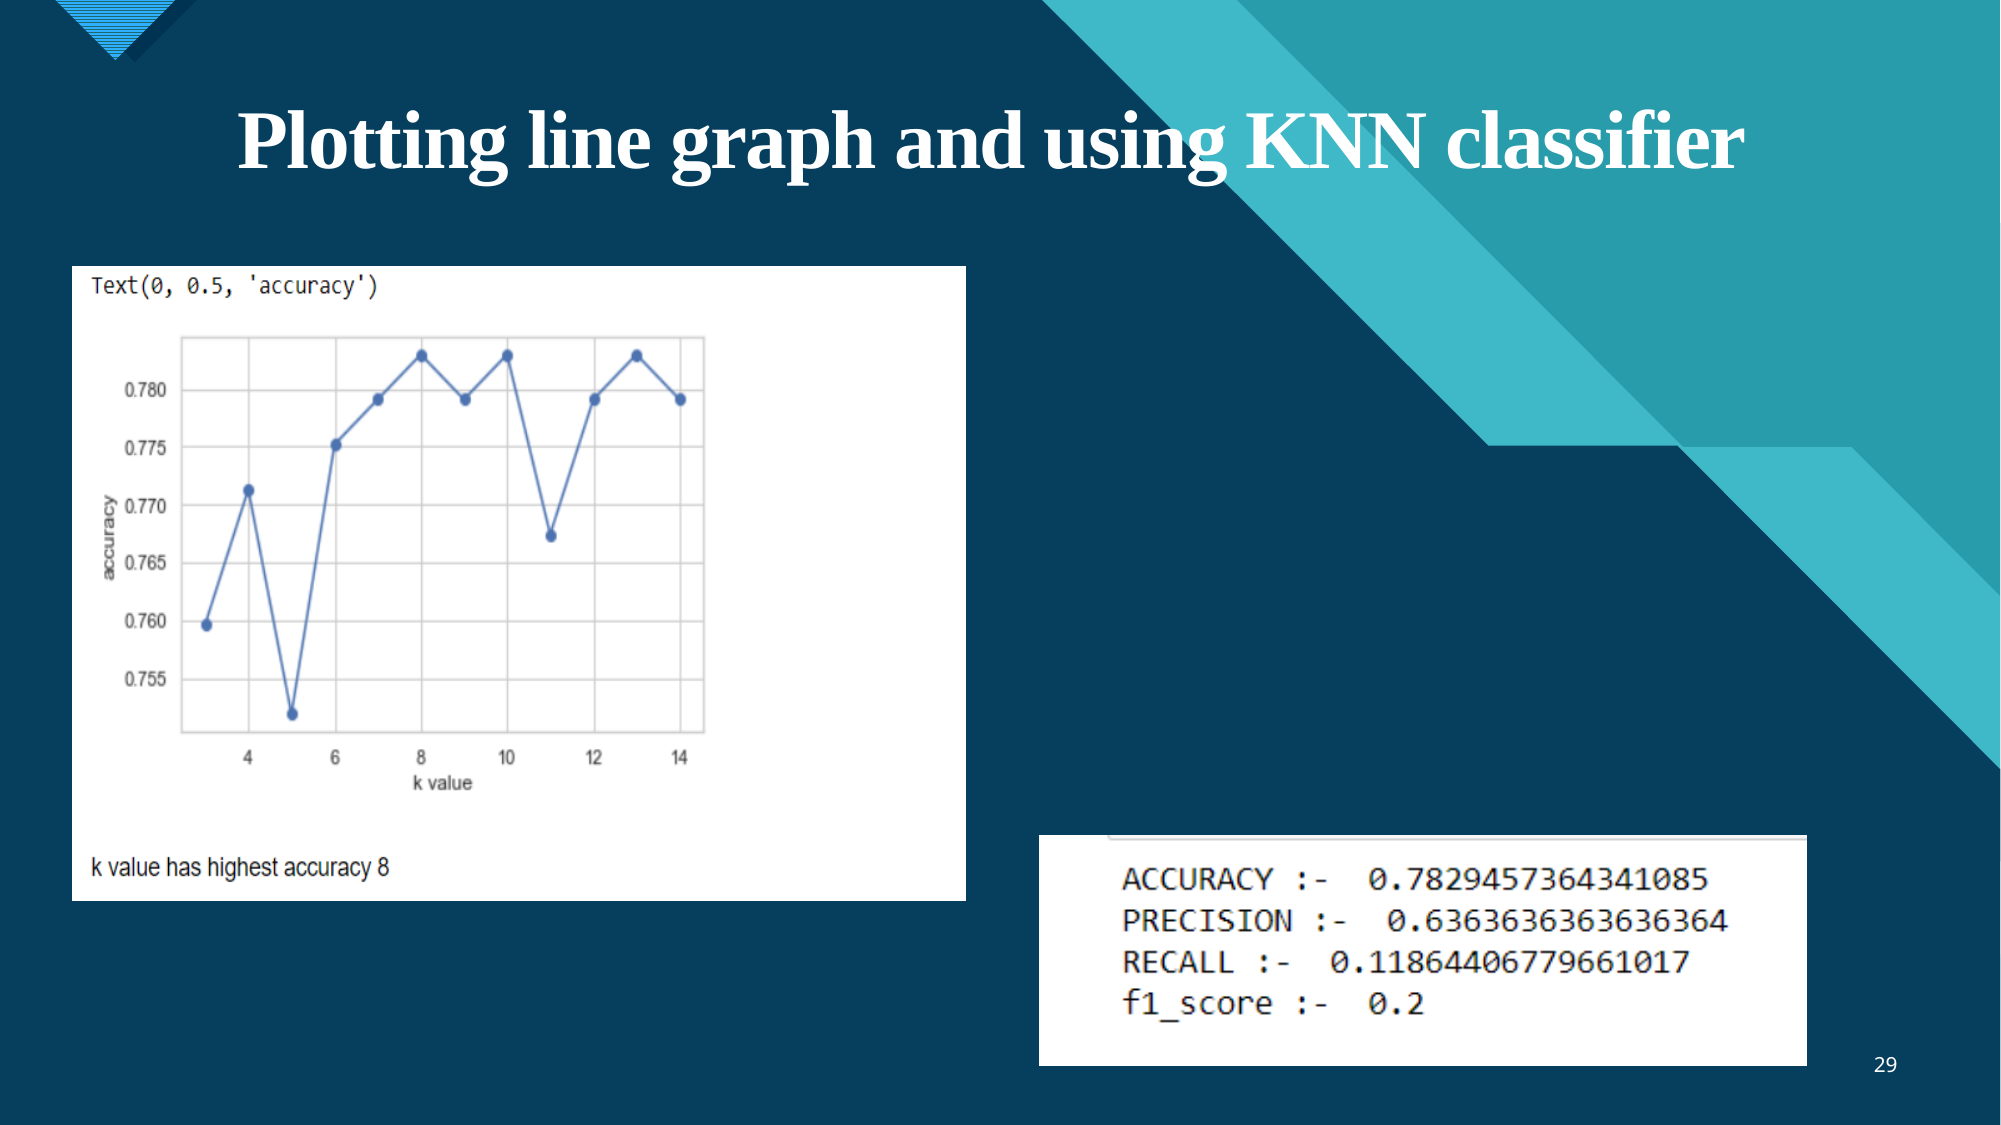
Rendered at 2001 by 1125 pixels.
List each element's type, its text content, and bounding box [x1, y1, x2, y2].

slide_number 29 [1845, 1035, 1913, 1096]
picture [1040, 836, 1806, 1065]
title Plotting line graph and using KNN classifier [72, 89, 1913, 196]
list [72, 266, 966, 901]
